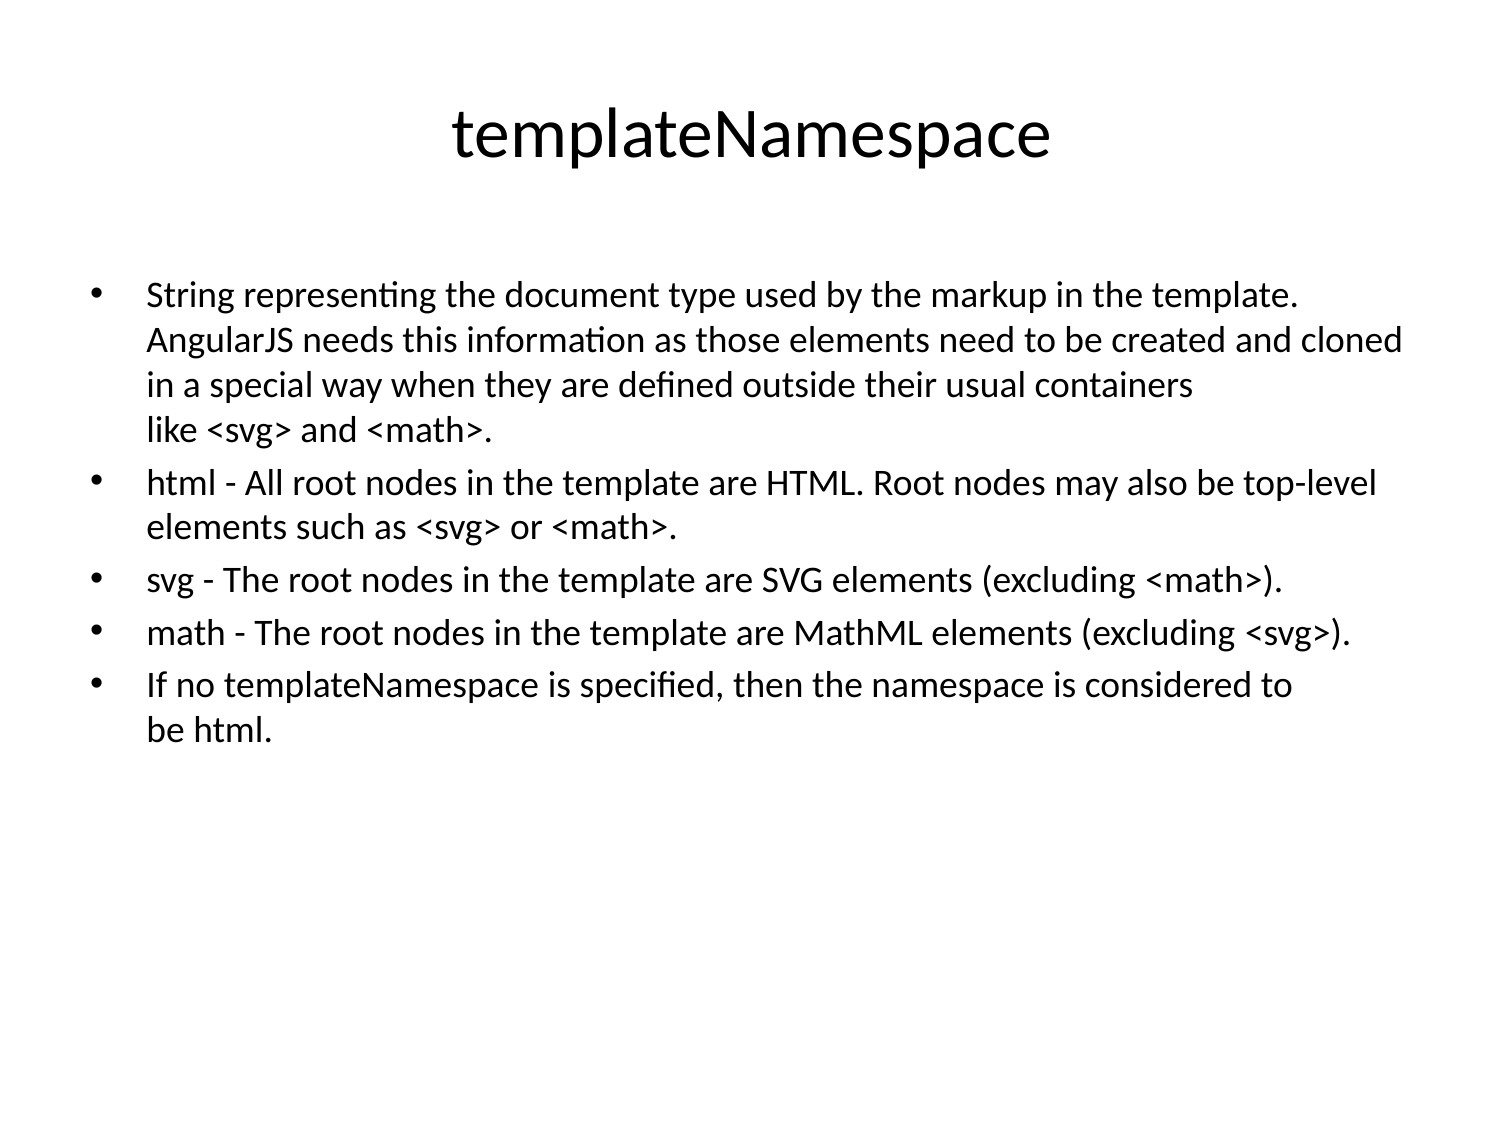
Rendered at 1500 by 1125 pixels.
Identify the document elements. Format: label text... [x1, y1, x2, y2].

title templateNamespace [76, 78, 1427, 266]
list String representing the document type used by the markup in the template. AngularJS needs this information as those elements need to be created and cloned in a special way when they are defined outside their usual containers like <svg> and <math>. html - All root nodes in the template are HTML. Root nodes may also be top-level elements such as <svg> or <math>. svg - The root nodes in the template are SVG elements (excluding <math>). math - The root nodes in the template are MathML elements (excluding <svg>). If no templateNamespace is specified, then the namespace is considered to be html. [75, 262, 1425, 1005]
